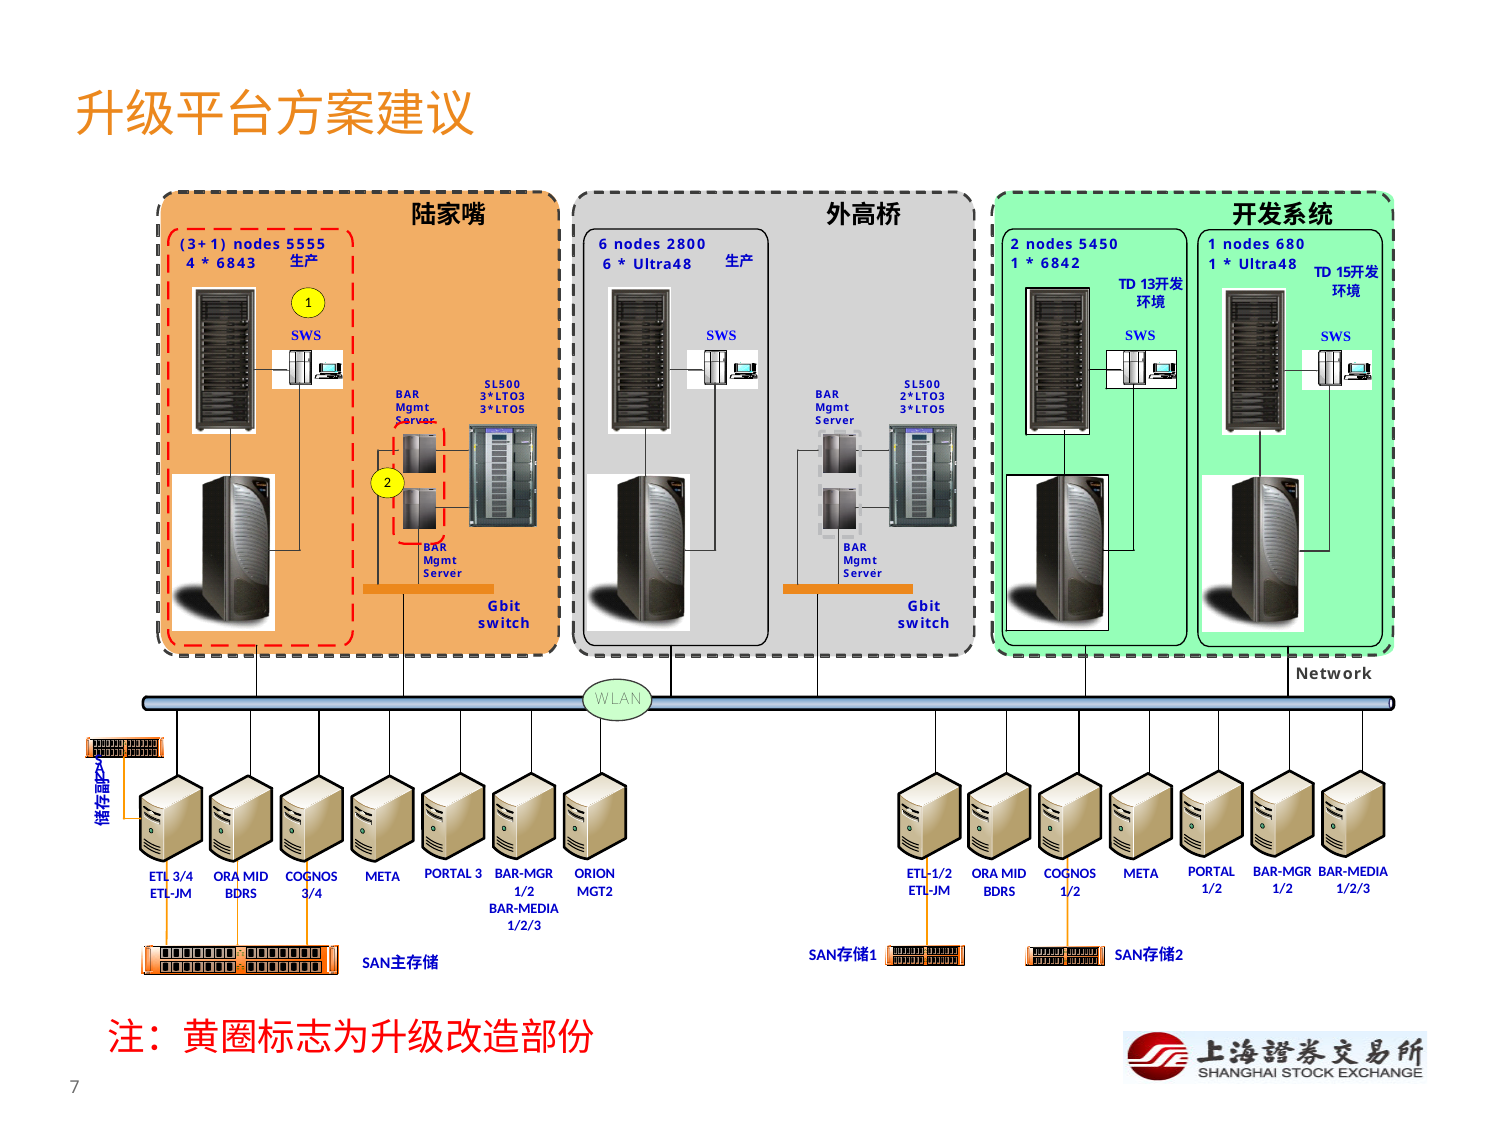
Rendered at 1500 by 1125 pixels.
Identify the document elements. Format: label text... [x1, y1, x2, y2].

title 升级平台方案建议 [75, 28, 1425, 144]
picture [1123, 1031, 1428, 1084]
text_box 注：黄圈标志为升级改造部份 [93, 1009, 666, 1067]
picture [74, 187, 1398, 983]
